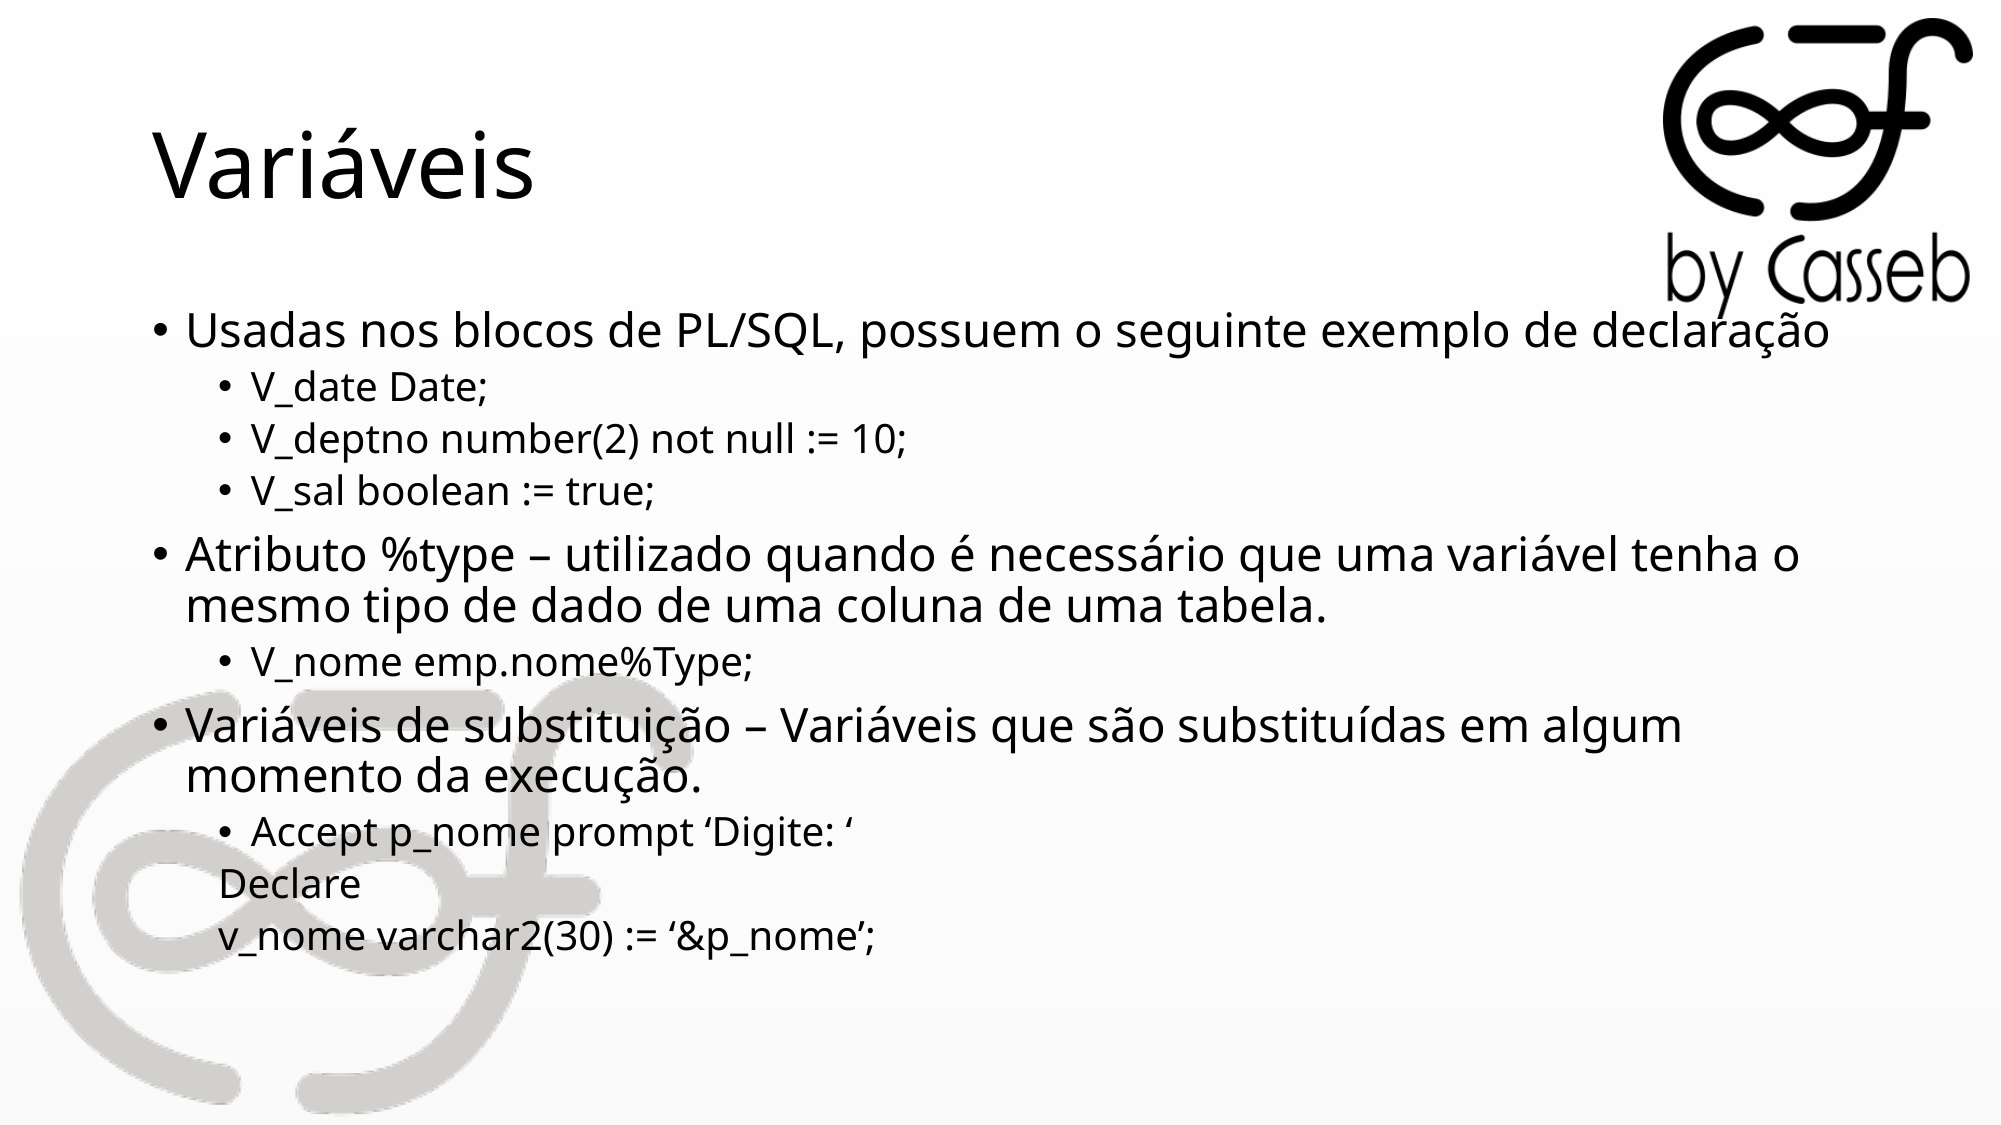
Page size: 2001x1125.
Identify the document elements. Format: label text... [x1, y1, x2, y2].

title Variáveis [137, 59, 1863, 278]
picture [1663, 18, 1973, 319]
list Usadas nos blocos de PL/SQL, possuem o seguinte exemplo de declaração V_date Date; V_deptno number(2) not null := 10; V_sal boolean := true; Atributo %type – utilizado quando é necessário que uma variável tenha o mesmo tipo de dado de uma coluna de uma tabela. V_nome emp.nome%Type; Variáveis de substituição – Variáveis que são substituídas em algum momento da execução. Accept p_nome prompt ‘Digite: ‘ Declare v_nome varchar2(30) := ‘&p_nome’; [137, 299, 1863, 1014]
picture [0, 539, 715, 1125]
